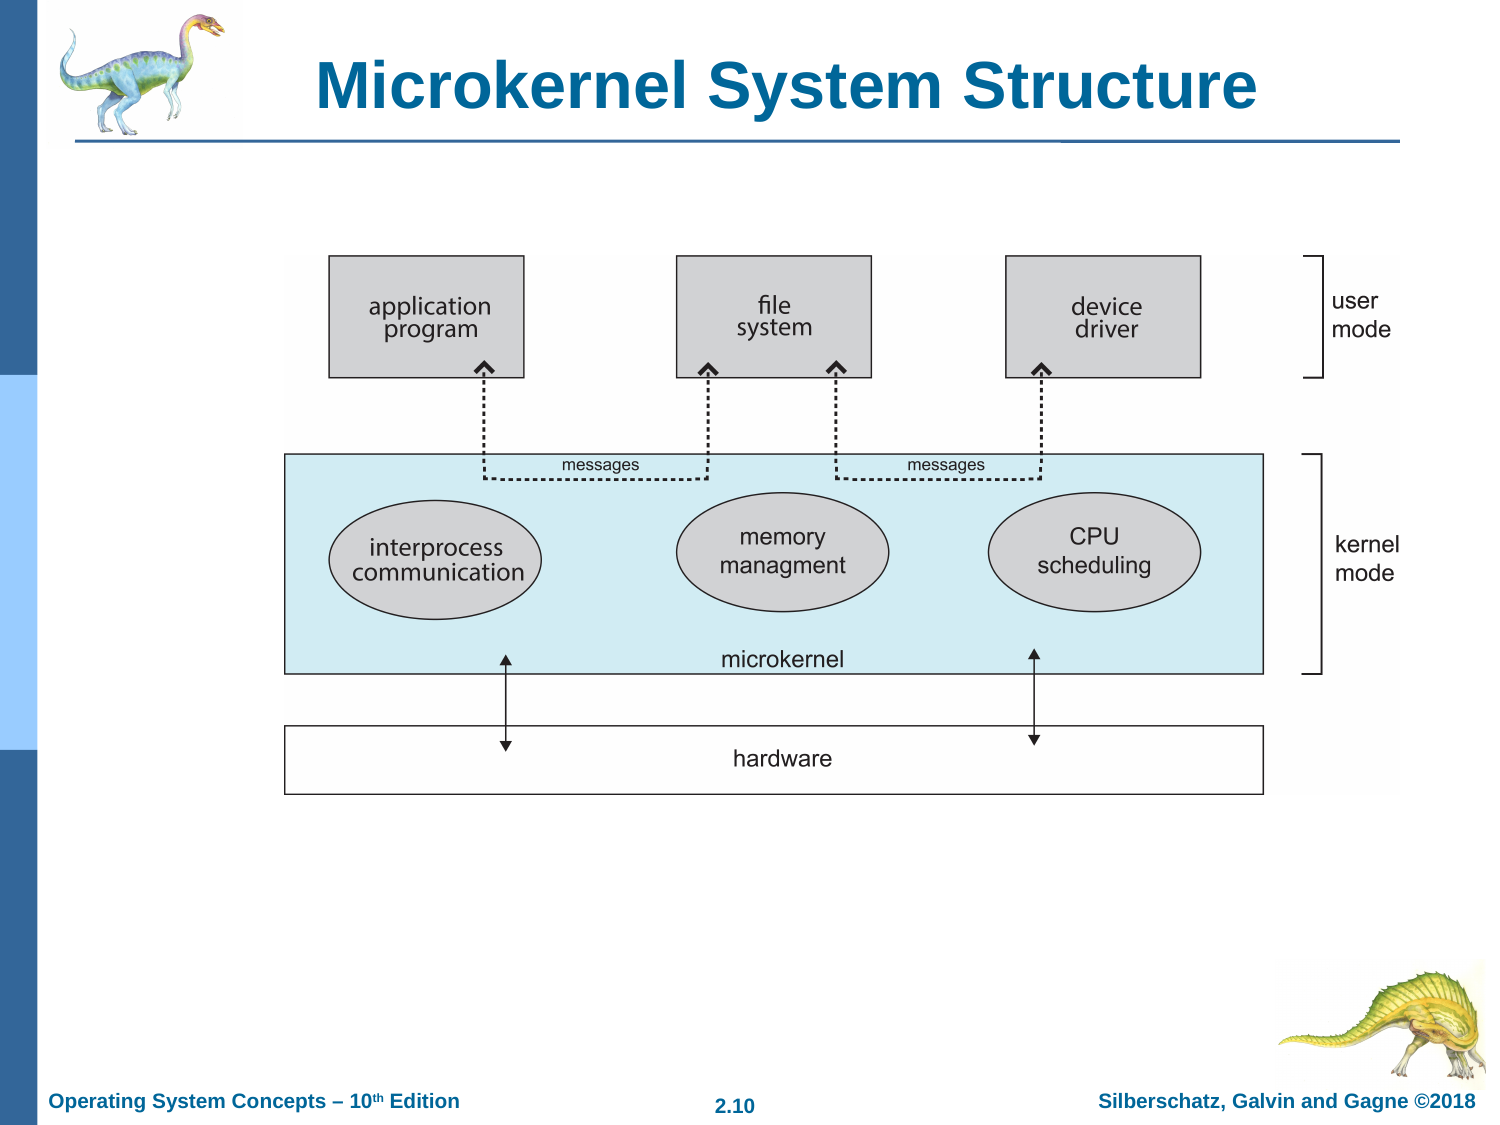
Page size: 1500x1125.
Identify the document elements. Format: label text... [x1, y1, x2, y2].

picture [284, 255, 1400, 795]
picture [1275, 959, 1486, 1090]
title Microkernel System Structure [189, 35, 1404, 130]
picture [46, 0, 243, 149]
